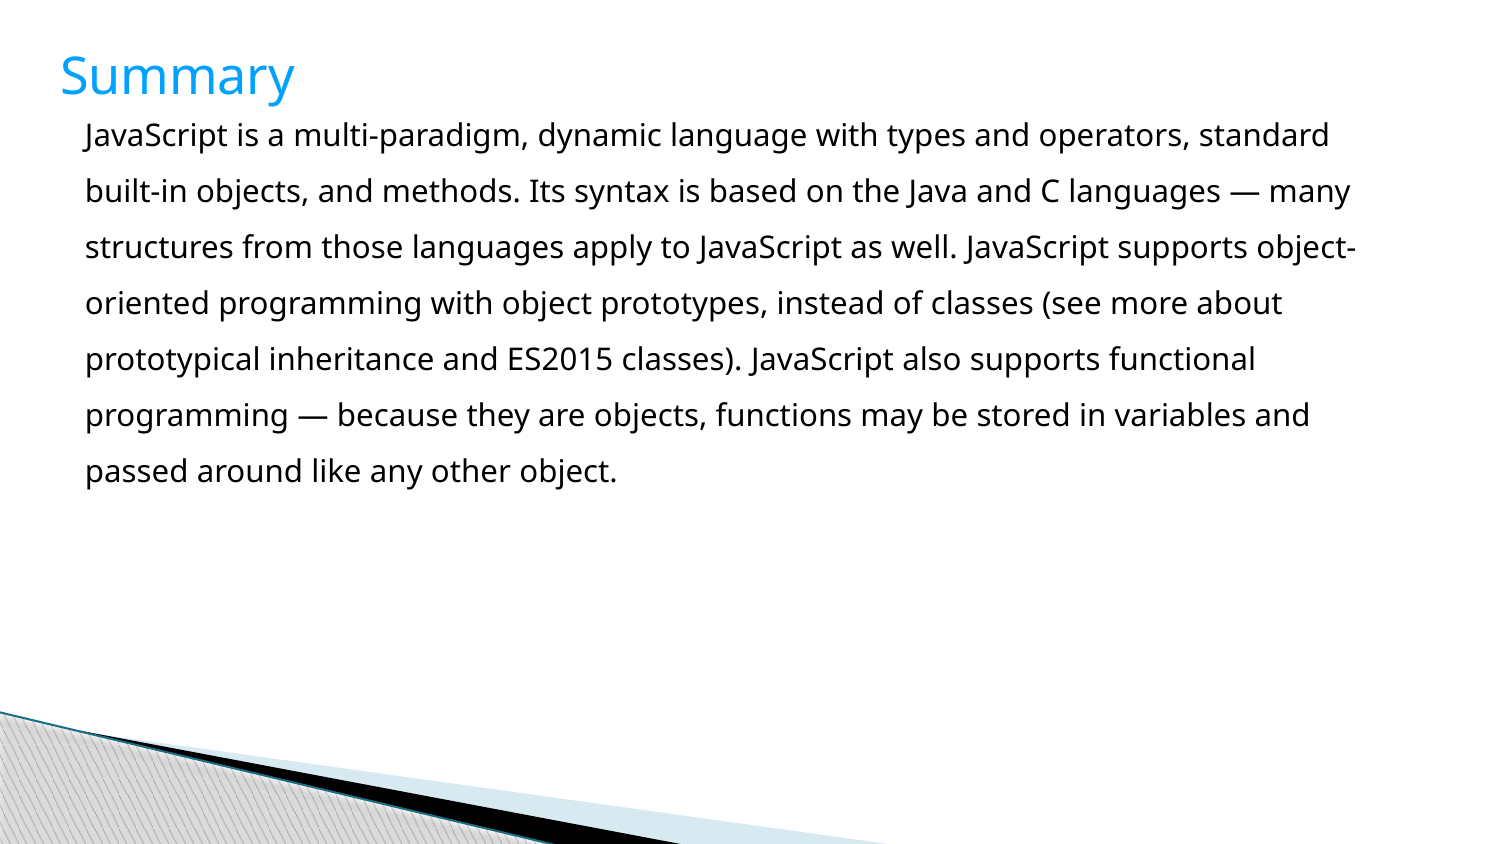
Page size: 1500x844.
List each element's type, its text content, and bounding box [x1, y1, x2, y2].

text_box Summary [60, 29, 1448, 103]
text_box JavaScript is a multi-paradigm, dynamic language with types and operators, standard built-in objects, and methods. Its syntax is based on the Java and C languages — many structures from those languages apply to JavaScript as well. JavaScript supports object-oriented programming with object prototypes, instead of classes (see more about prototypical inheritance and ES2015 classes). JavaScript also supports functional programming — because they are objects, functions may be stored in variables and passed around like any other object. [59, 96, 1411, 678]
